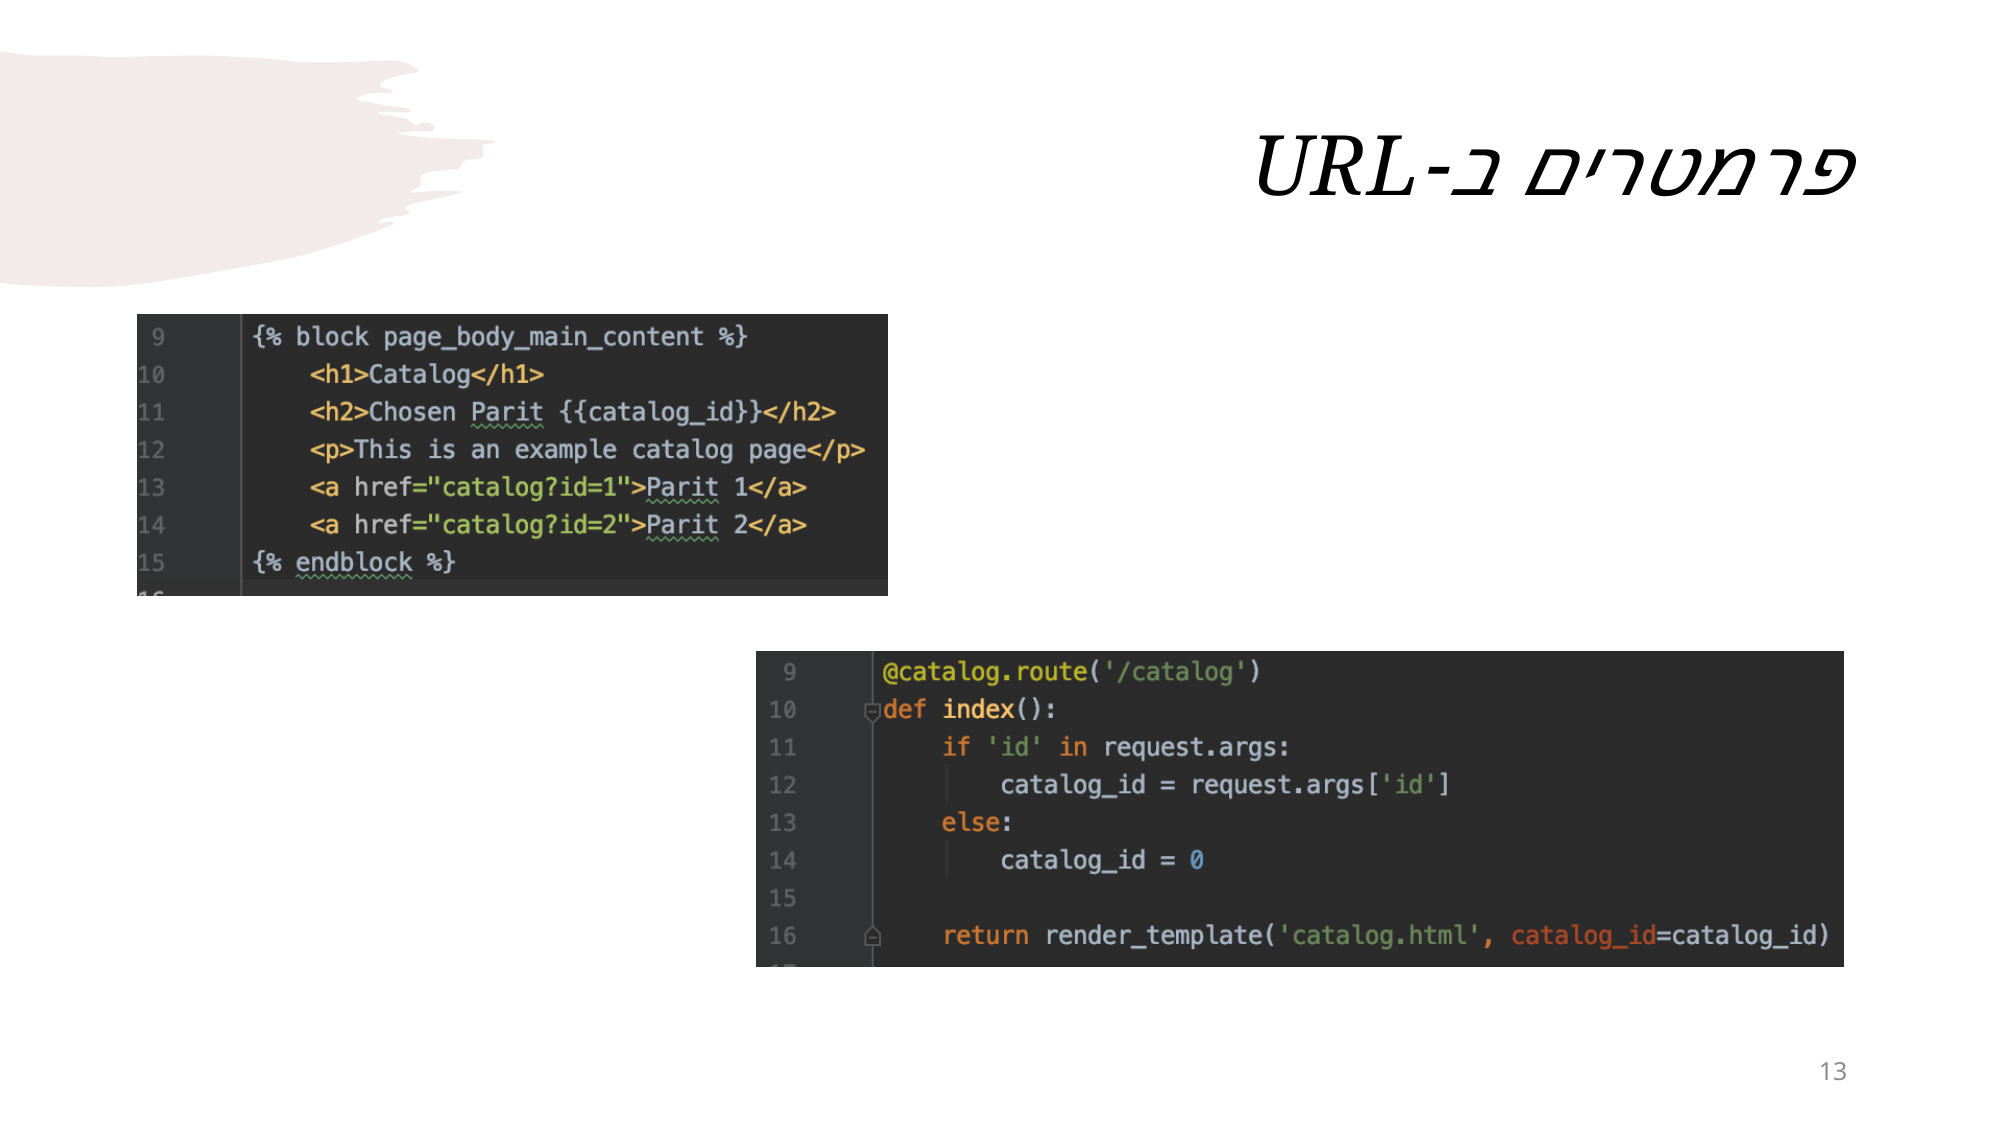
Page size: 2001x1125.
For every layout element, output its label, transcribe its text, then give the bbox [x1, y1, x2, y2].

slide_number 13 [1412, 1042, 1863, 1103]
picture [756, 651, 1844, 967]
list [137, 314, 888, 596]
title פרמטרים ב-URL [137, 59, 1863, 278]
